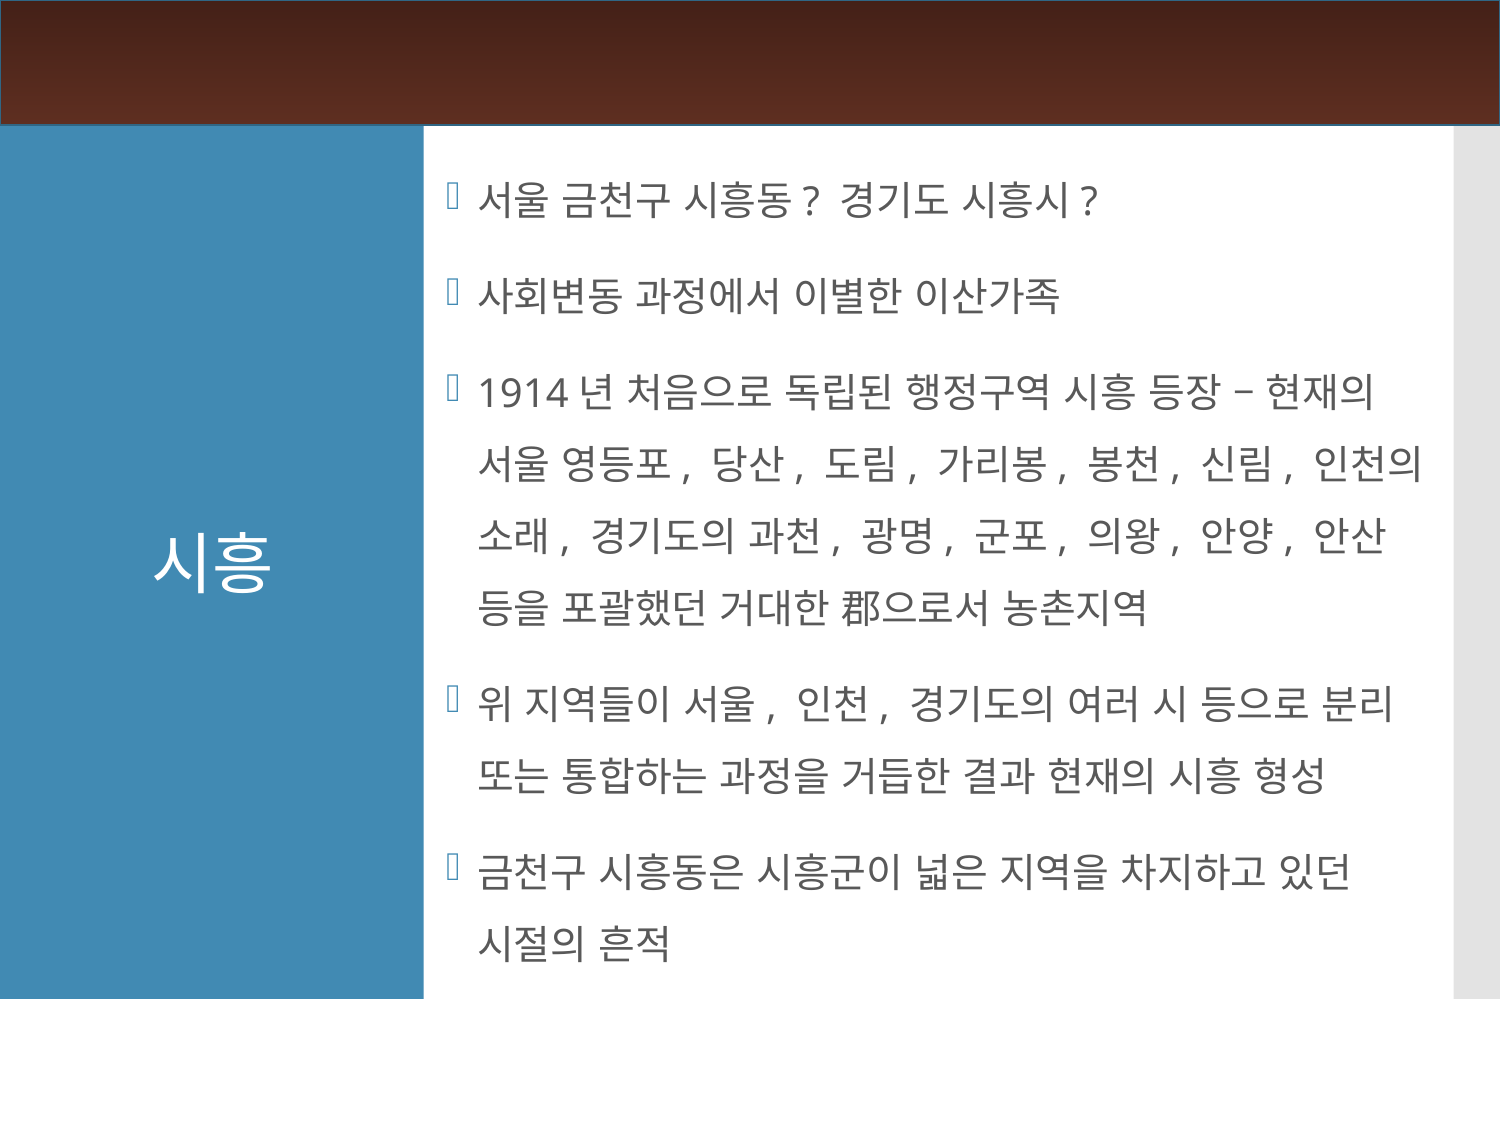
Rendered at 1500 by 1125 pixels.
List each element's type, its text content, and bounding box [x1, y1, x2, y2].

list 서울 금천구 시흥동? 경기도 시흥시? 사회변동 과정에서 이별한 이산가족 1914년 처음으로 독립된 행정구역 시흥 등장 – 현재의 서울 영등포, 당산, 도림, 가리봉, 봉천, 신림, 인천의 소래, 경기도의 과천, 광명, 군포, 의왕, 안양, 안산 등을 포괄했던 거대한 郡으로서 농촌지역 위 지역들이 서울, 인천, 경기도의 여러 시 등으로 분리 또는 통합하는 과정을 거듭한 결과 현재의 시흥 형성 금천구 시흥동은 시흥군이 넓은 지역을 차지하고 있던 시절의 흔적 [431, 137, 1447, 982]
text_box [0, 0, 1500, 126]
text_box 시흥 [29, 514, 396, 610]
